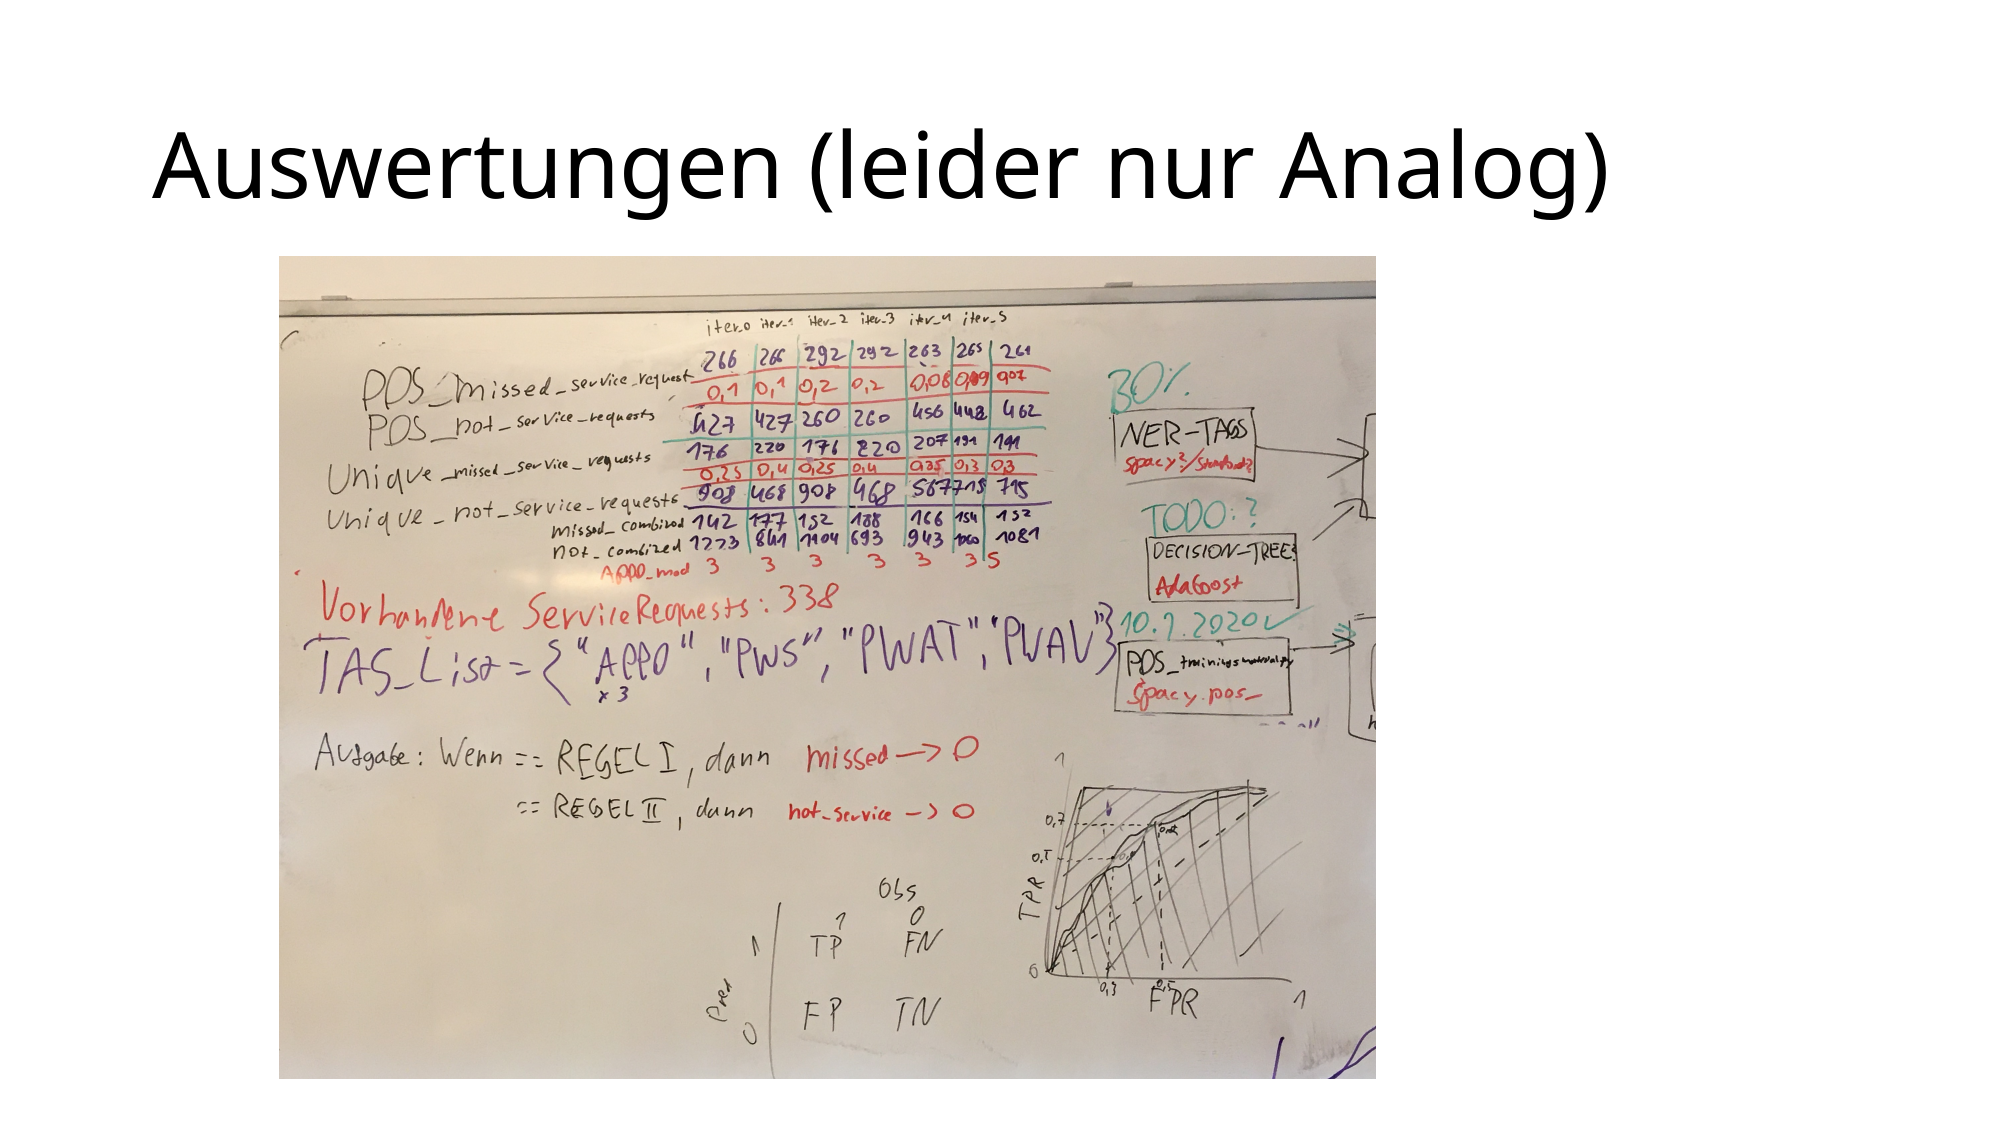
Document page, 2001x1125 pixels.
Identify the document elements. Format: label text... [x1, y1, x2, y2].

title Auswertungen (leider nur Analog) [137, 59, 1863, 278]
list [279, 256, 1376, 1079]
